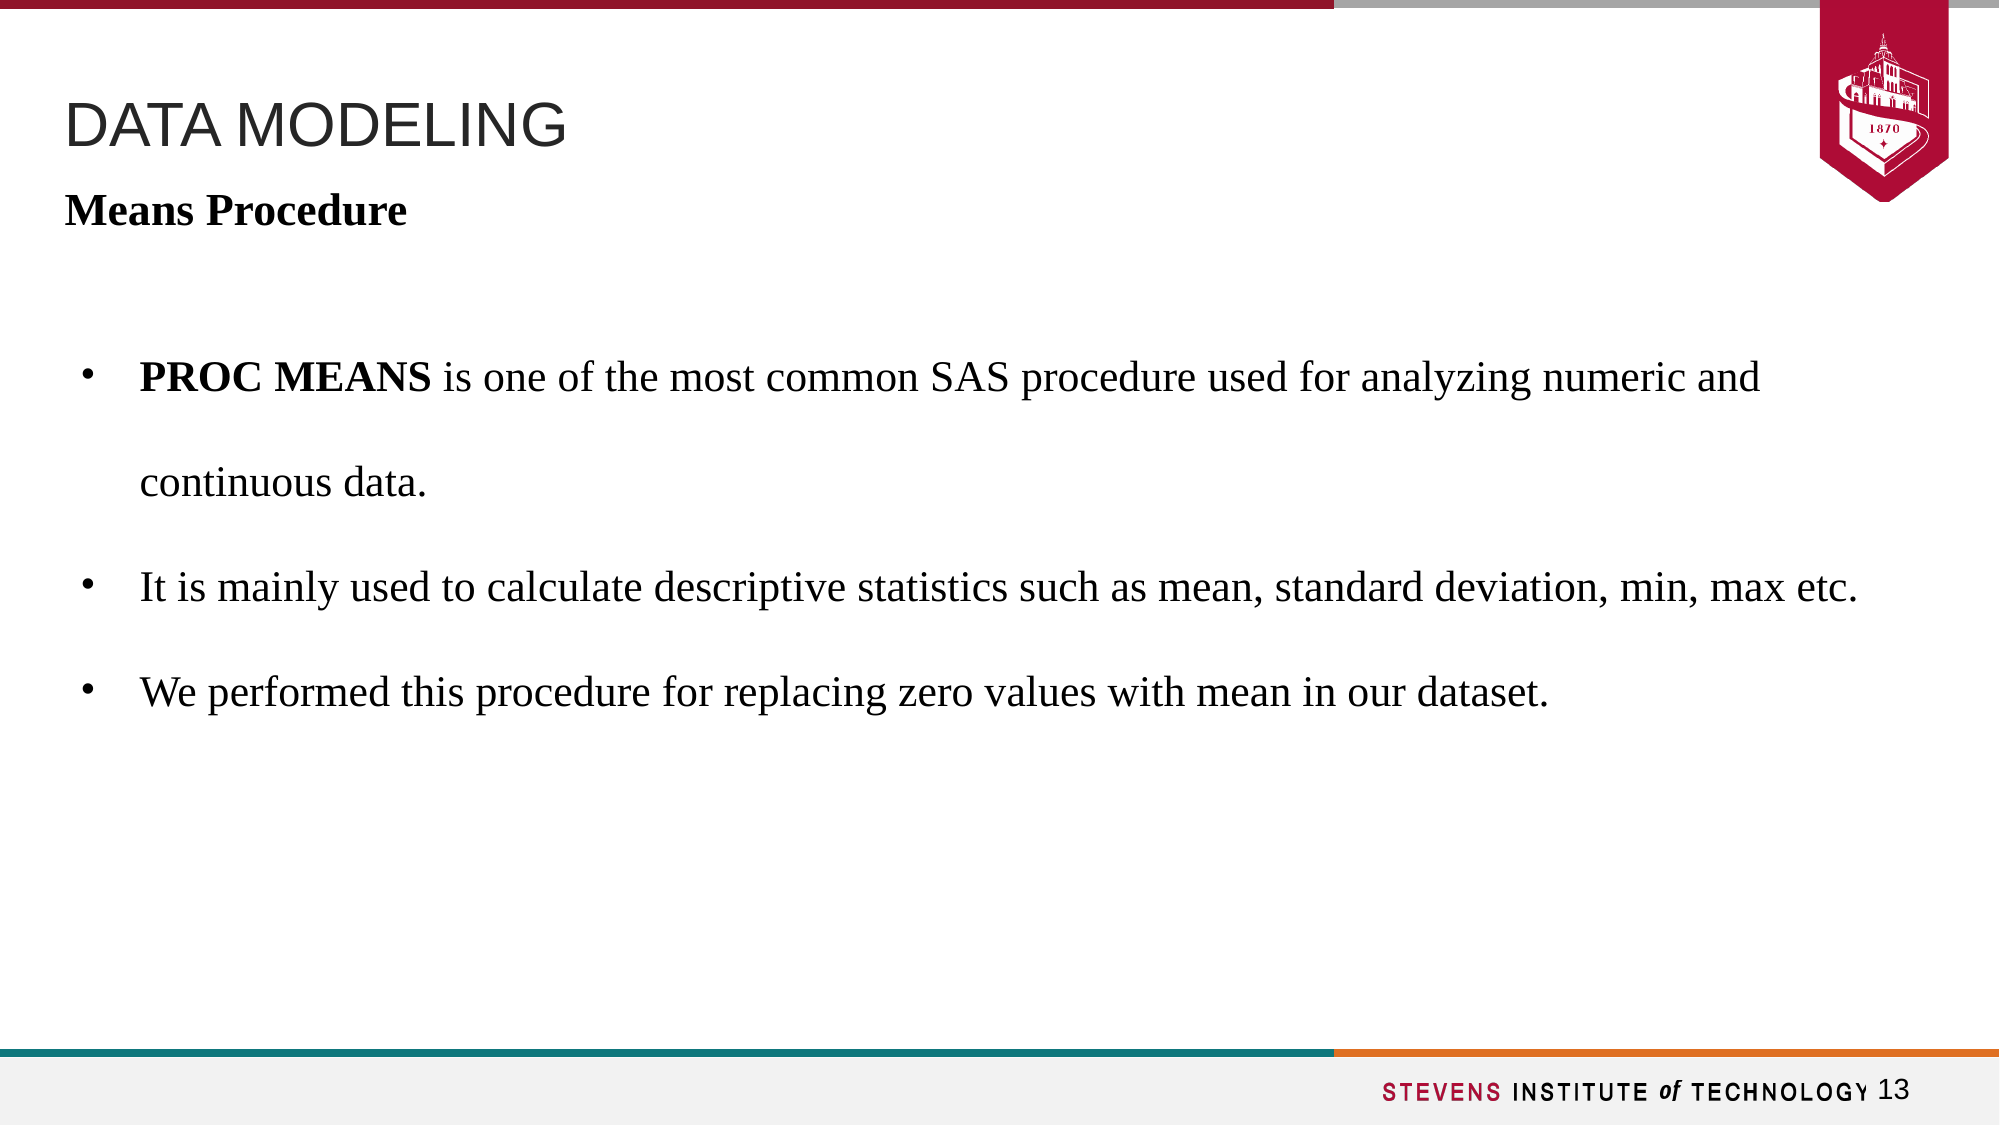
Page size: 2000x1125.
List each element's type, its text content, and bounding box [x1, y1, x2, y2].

list Means Procedure [49, 165, 1652, 253]
list PROC MEANS is one of the most common SAS procedure used for analyzing numeric and continuous data. It is mainly used to calculate descriptive statistics such as mean, standard deviation, min, max etc. We performed this procedure for replacing zero values with mean in our dataset. [49, 280, 1951, 1000]
slide_number 13 [1862, 1057, 1967, 1118]
title DATA MODELING [49, 68, 1647, 157]
picture [1819, 0, 1949, 202]
picture [1383, 1080, 1862, 1101]
